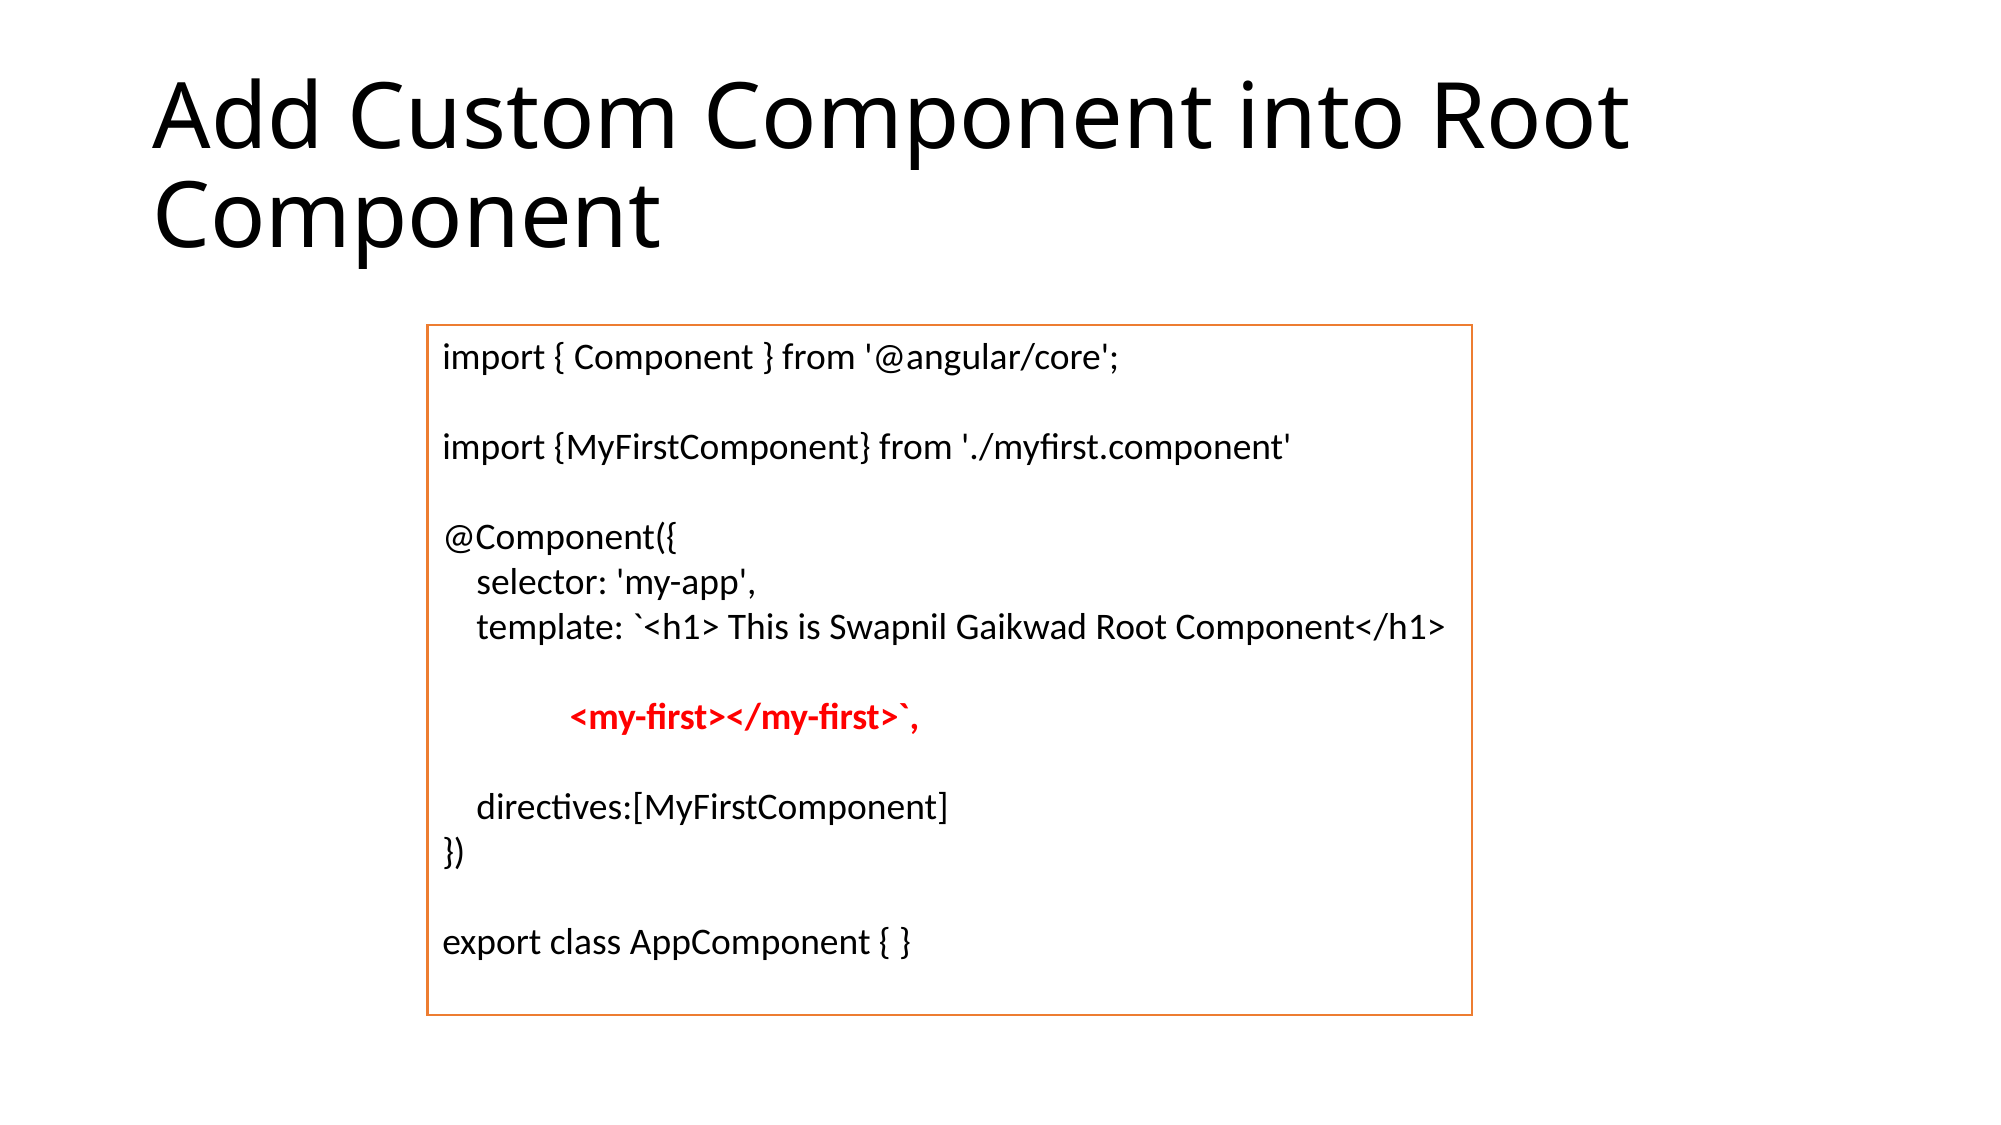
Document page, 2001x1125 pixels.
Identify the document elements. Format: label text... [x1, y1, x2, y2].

title Add Custom Component into Root Component [137, 59, 1863, 278]
text_box import { Component } from '@angular/core'; import {MyFirstComponent} from './myfirst.component' @Component({ selector: 'my-app', template: `<h1> This is Swapnil Gaikwad Root Component</h1> <my-first></my-first>`, directives:[MyFirstComponent] }) export class AppComponent { } [426, 324, 1473, 1016]
